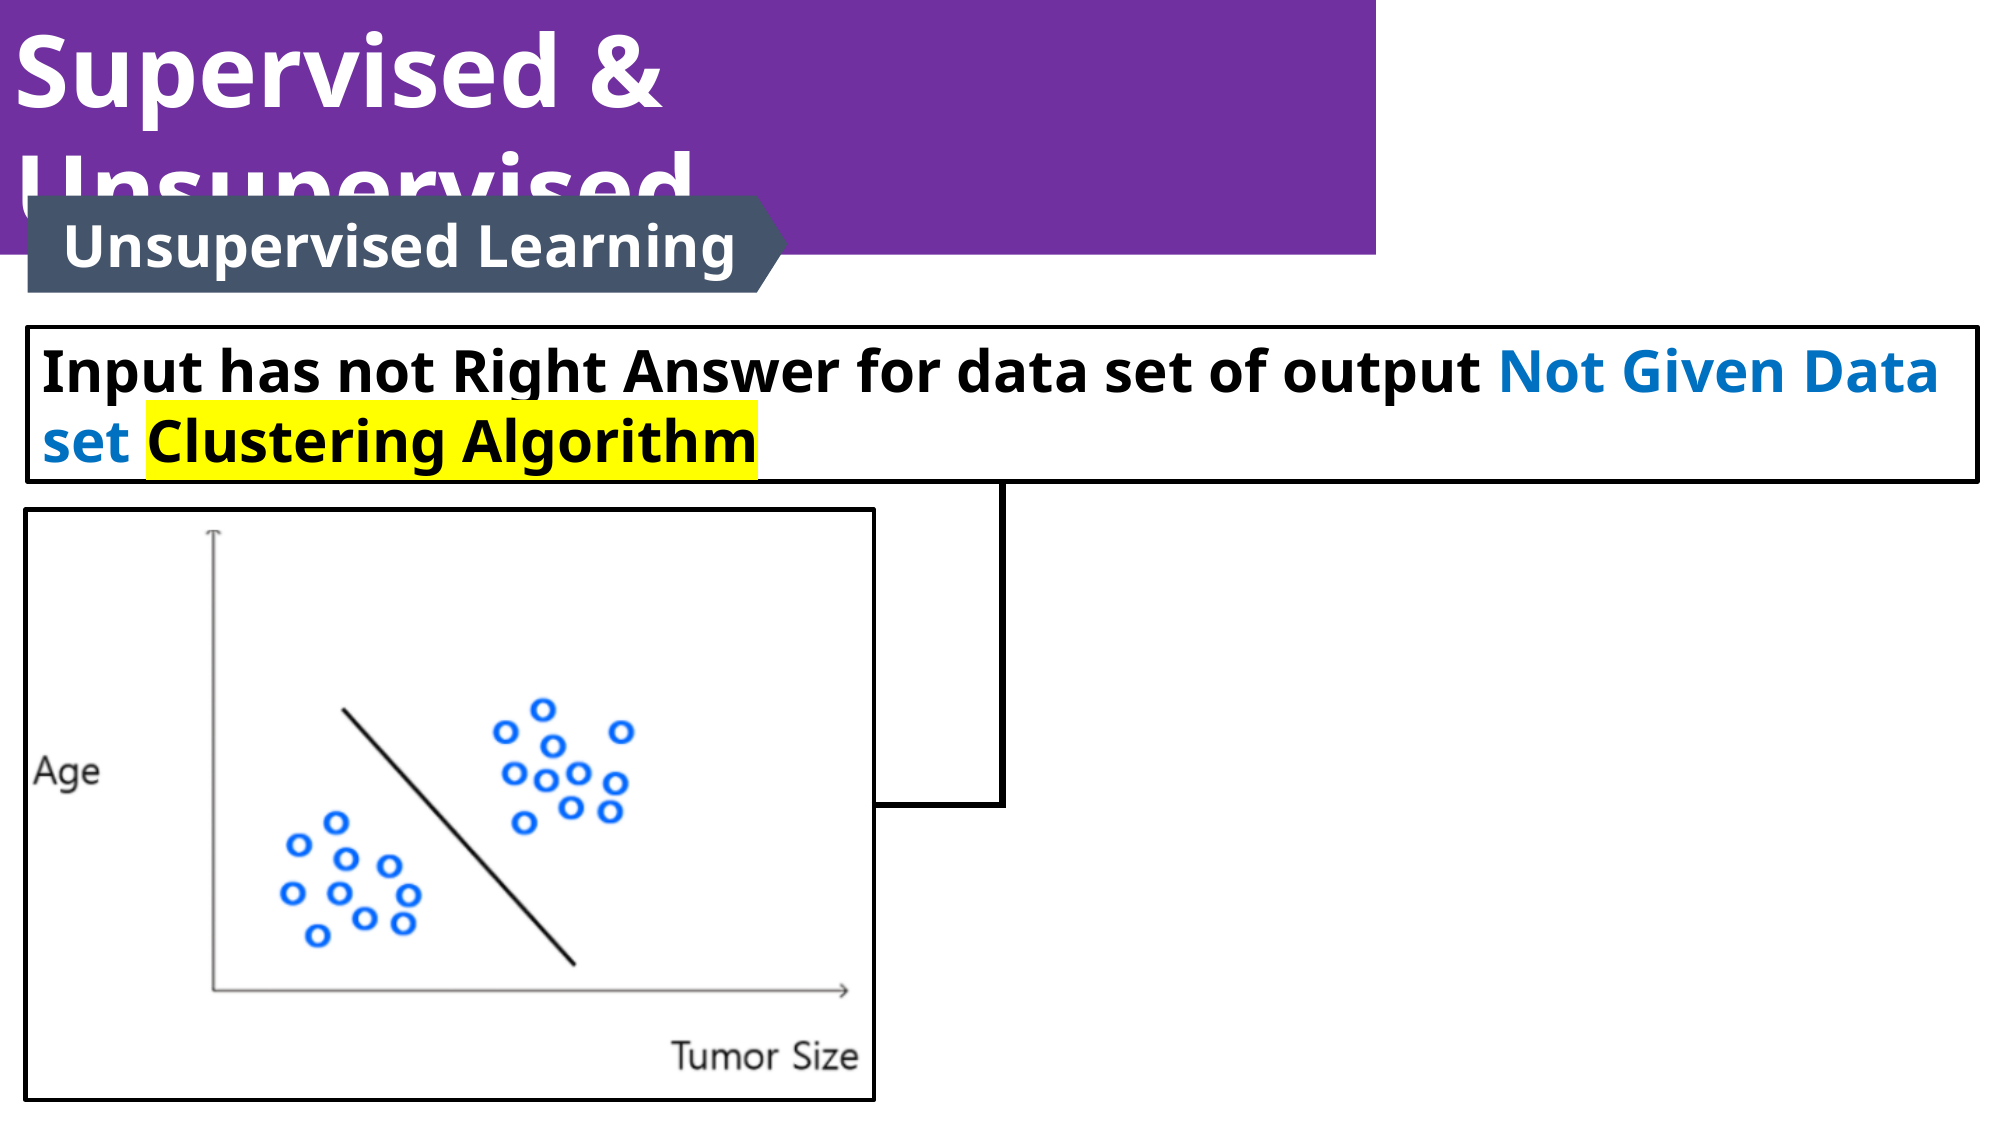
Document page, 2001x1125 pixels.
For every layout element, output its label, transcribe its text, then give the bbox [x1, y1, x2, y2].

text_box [871, 483, 1003, 805]
text_box Input has not Right Answer for data set of output Not Given Data set Clustering Algorithm [27, 326, 1978, 482]
text_box Unsupervised Learning [26, 194, 789, 294]
picture [27, 512, 872, 1098]
text_box Supervised & Unsupervised [0, 0, 1376, 255]
